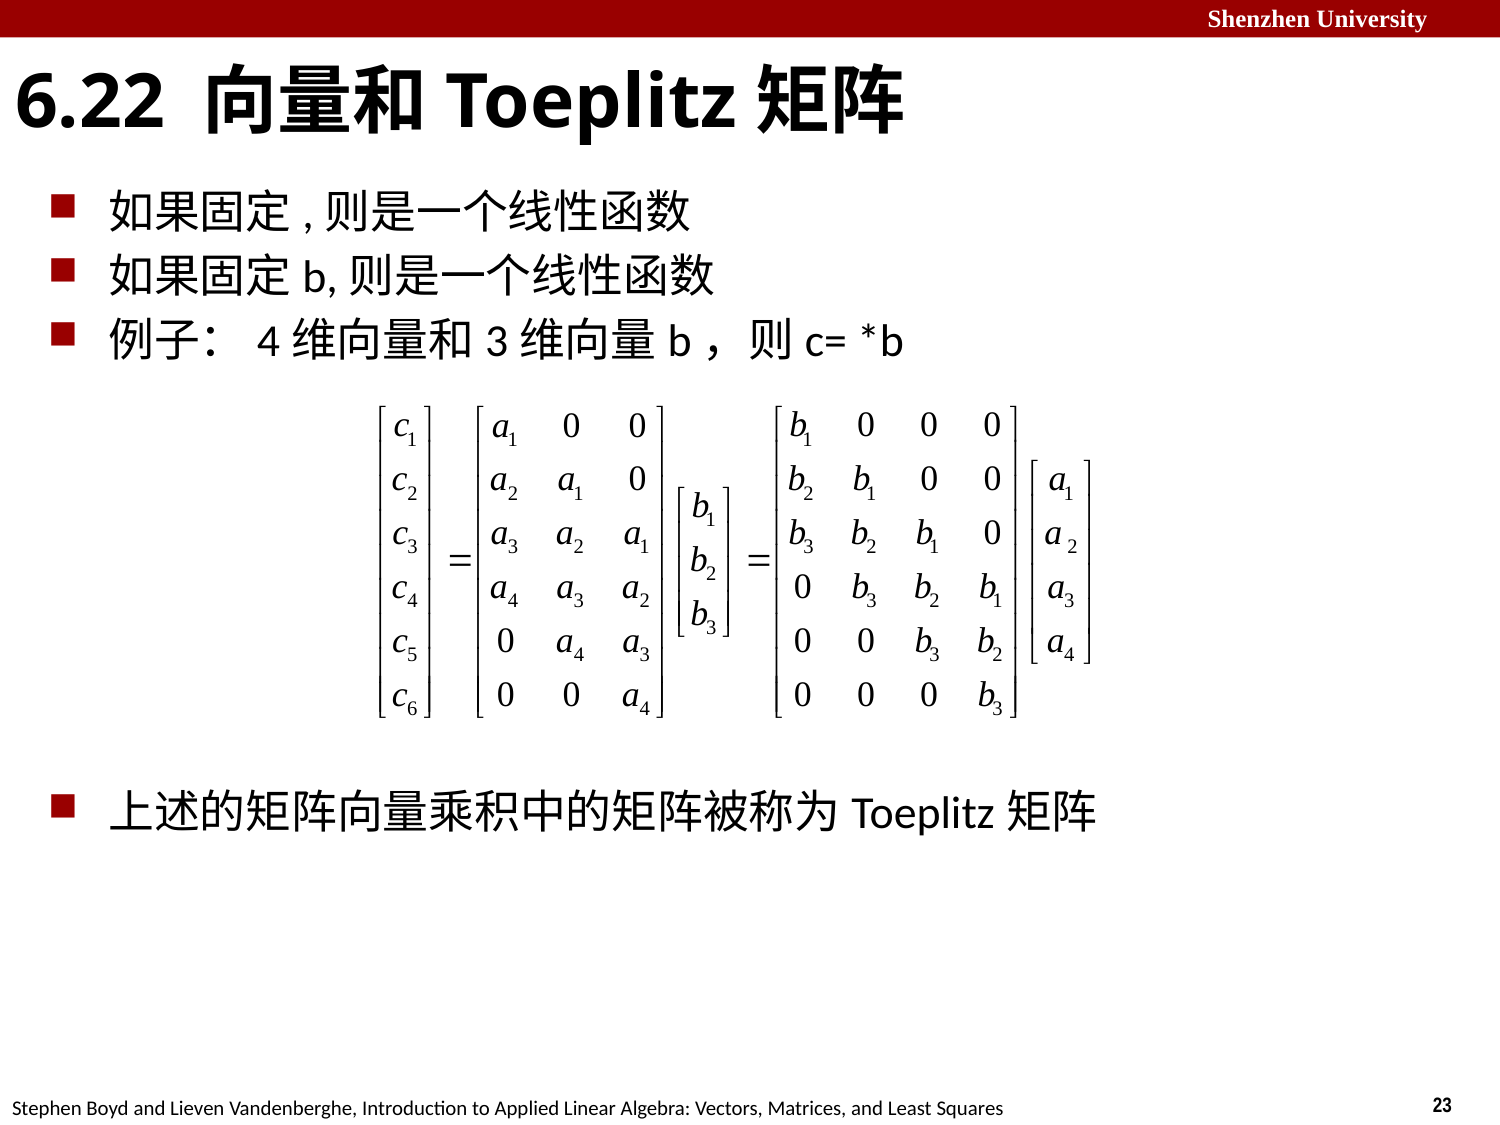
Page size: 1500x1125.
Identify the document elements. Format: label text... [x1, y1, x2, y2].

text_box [370, 397, 1105, 728]
text_box 上述的矩阵向量乘积中的矩阵被称为Toeplitz矩阵 [37, 774, 1438, 850]
text_box 6.22 向量和Toeplitz矩阵 [0, 34, 1246, 160]
